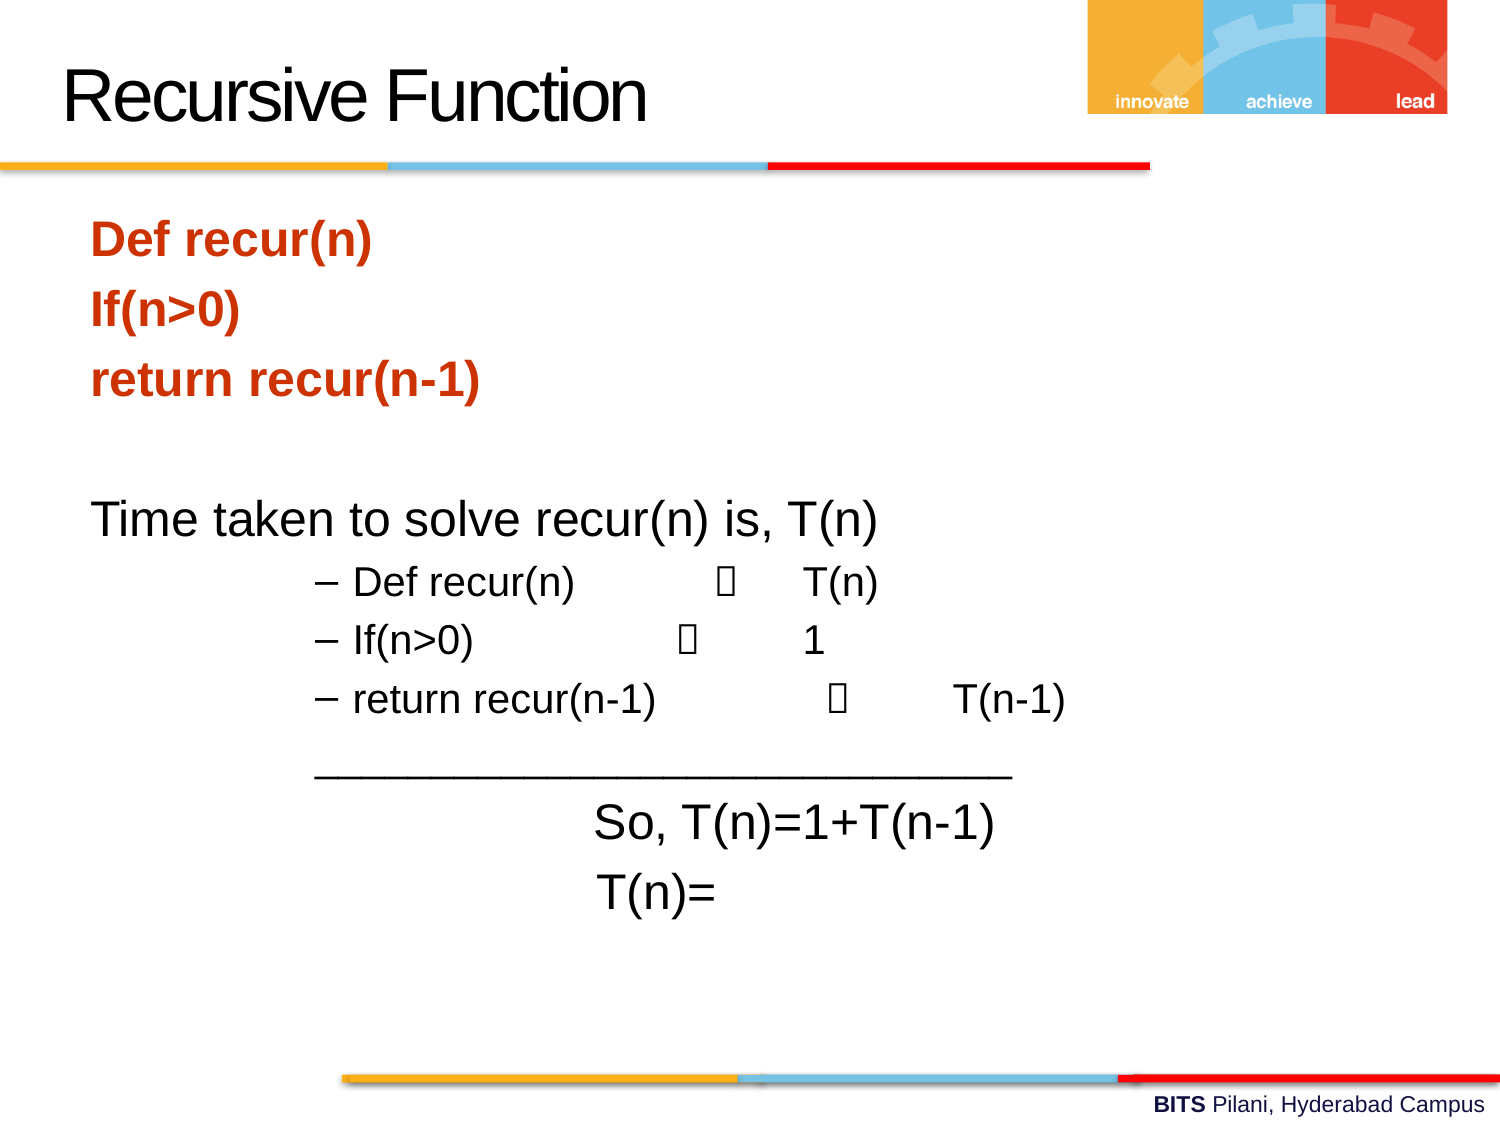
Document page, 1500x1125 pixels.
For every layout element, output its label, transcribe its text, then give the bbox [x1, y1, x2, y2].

list Recursive Function [46, 5, 1085, 193]
picture [1087, 0, 1448, 114]
